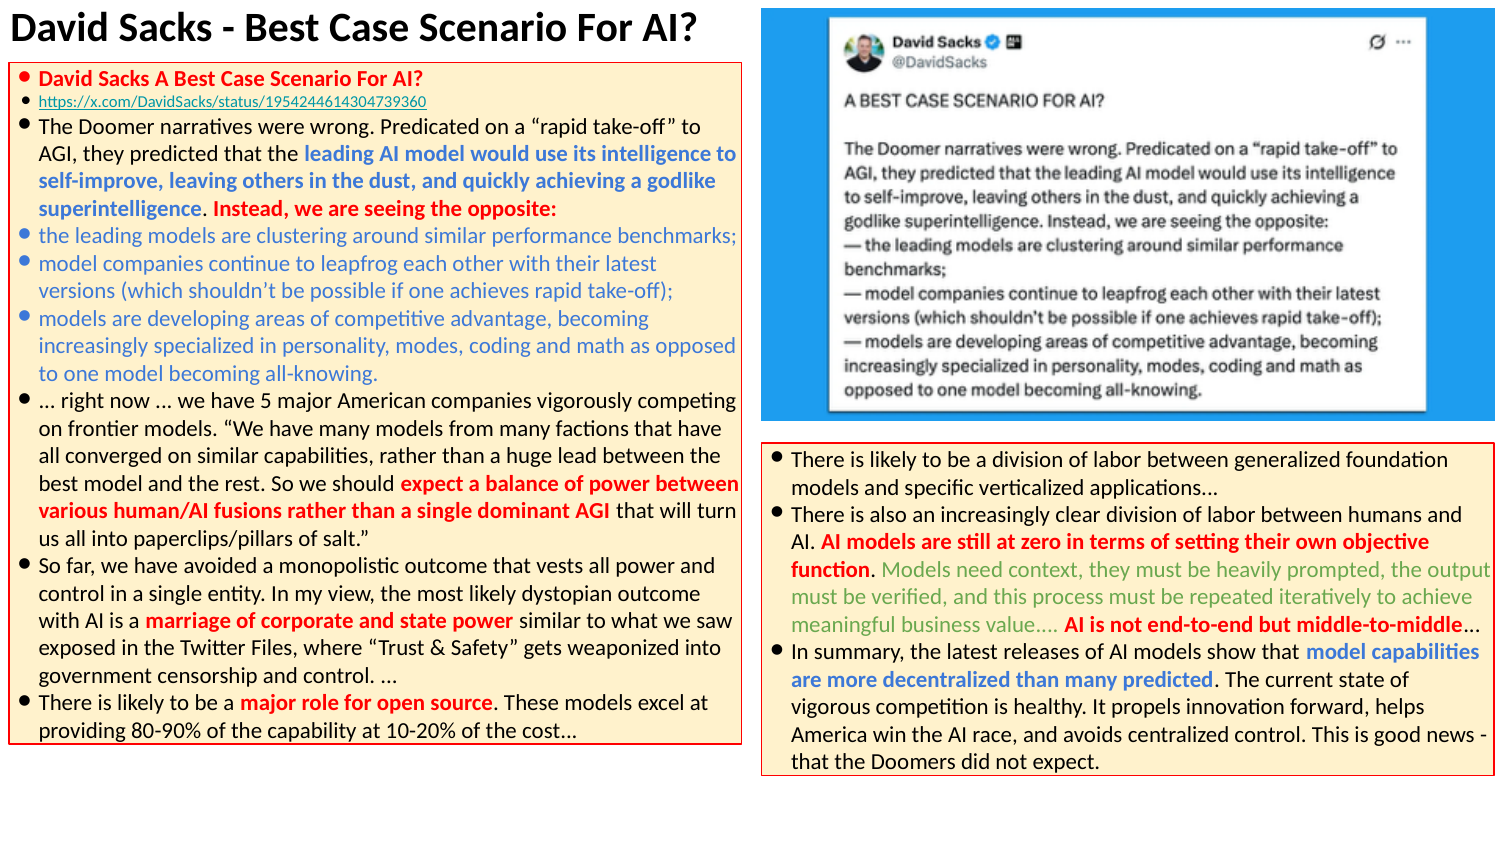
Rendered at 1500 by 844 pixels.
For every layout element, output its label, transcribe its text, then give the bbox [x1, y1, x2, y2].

picture [761, 8, 1495, 421]
text_box There is likely to be a division of labor between generalized foundation models and specific verticalized applications... There is also an increasingly clear division of labor between humans and AI. AI models are still at zero in terms of setting their own objective function. Models need context, they must be heavily prompted, the output must be verified, and this process must be repeated iteratively to achieve meaningful business value.... AI is not end-to-end but middle-to-middle... In summary, the latest releases of AI models show that model capabilities are more decentralized than many predicted. The current state of vigorous competition is healthy. It propels innovation forward, helps America win the AI race, and avoids centralized control. This is good news - that the Doomers did not expect. [761, 443, 1495, 776]
text_box David Sacks - Best Case Scenario For AI? [9, 0, 742, 52]
text_box David Sacks A Best Case Scenario For AI? https://x.com/DavidSacks/status/1954244614304739360 The Doomer narratives were wrong. Predicated on a “rapid take-off” to AGI, they predicted that the leading AI model would use its intelligence to self-improve, leaving others in the dust, and quickly achieving a godlike superintelligence. Instead, we are seeing the opposite: the leading models are clustering around similar performance benchmarks; model companies continue to leapfrog each other with their latest versions (which shouldn’t be possible if one achieves rapid take-off); models are developing areas of competitive advantage, becoming increasingly specialized in personality, modes, coding and math as opposed to one model becoming all-knowing. ... right now ... we have 5 major American companies vigorously competing on frontier models. “We have many models from many factions that have all converged on similar capabilities, rather than a huge lead between the best model and the rest. So we should expect a balance of power between various human/AI fusions rather than a single dominant AGI that will turn us all into paperclips/pillars of salt.” So far, we have avoided a monopolistic outcome that vests all power and control in a single entity. In my view, the most likely dystopian outcome with AI is a marriage of corporate and state power similar to what we saw exposed in the Twitter Files, where “Trust & Safety” gets weaponized into government censorship and control. ... There is likely to be a major role for open source. These models excel at providing 80-90% of the capability at 10-20% of the cost... [9, 62, 742, 745]
